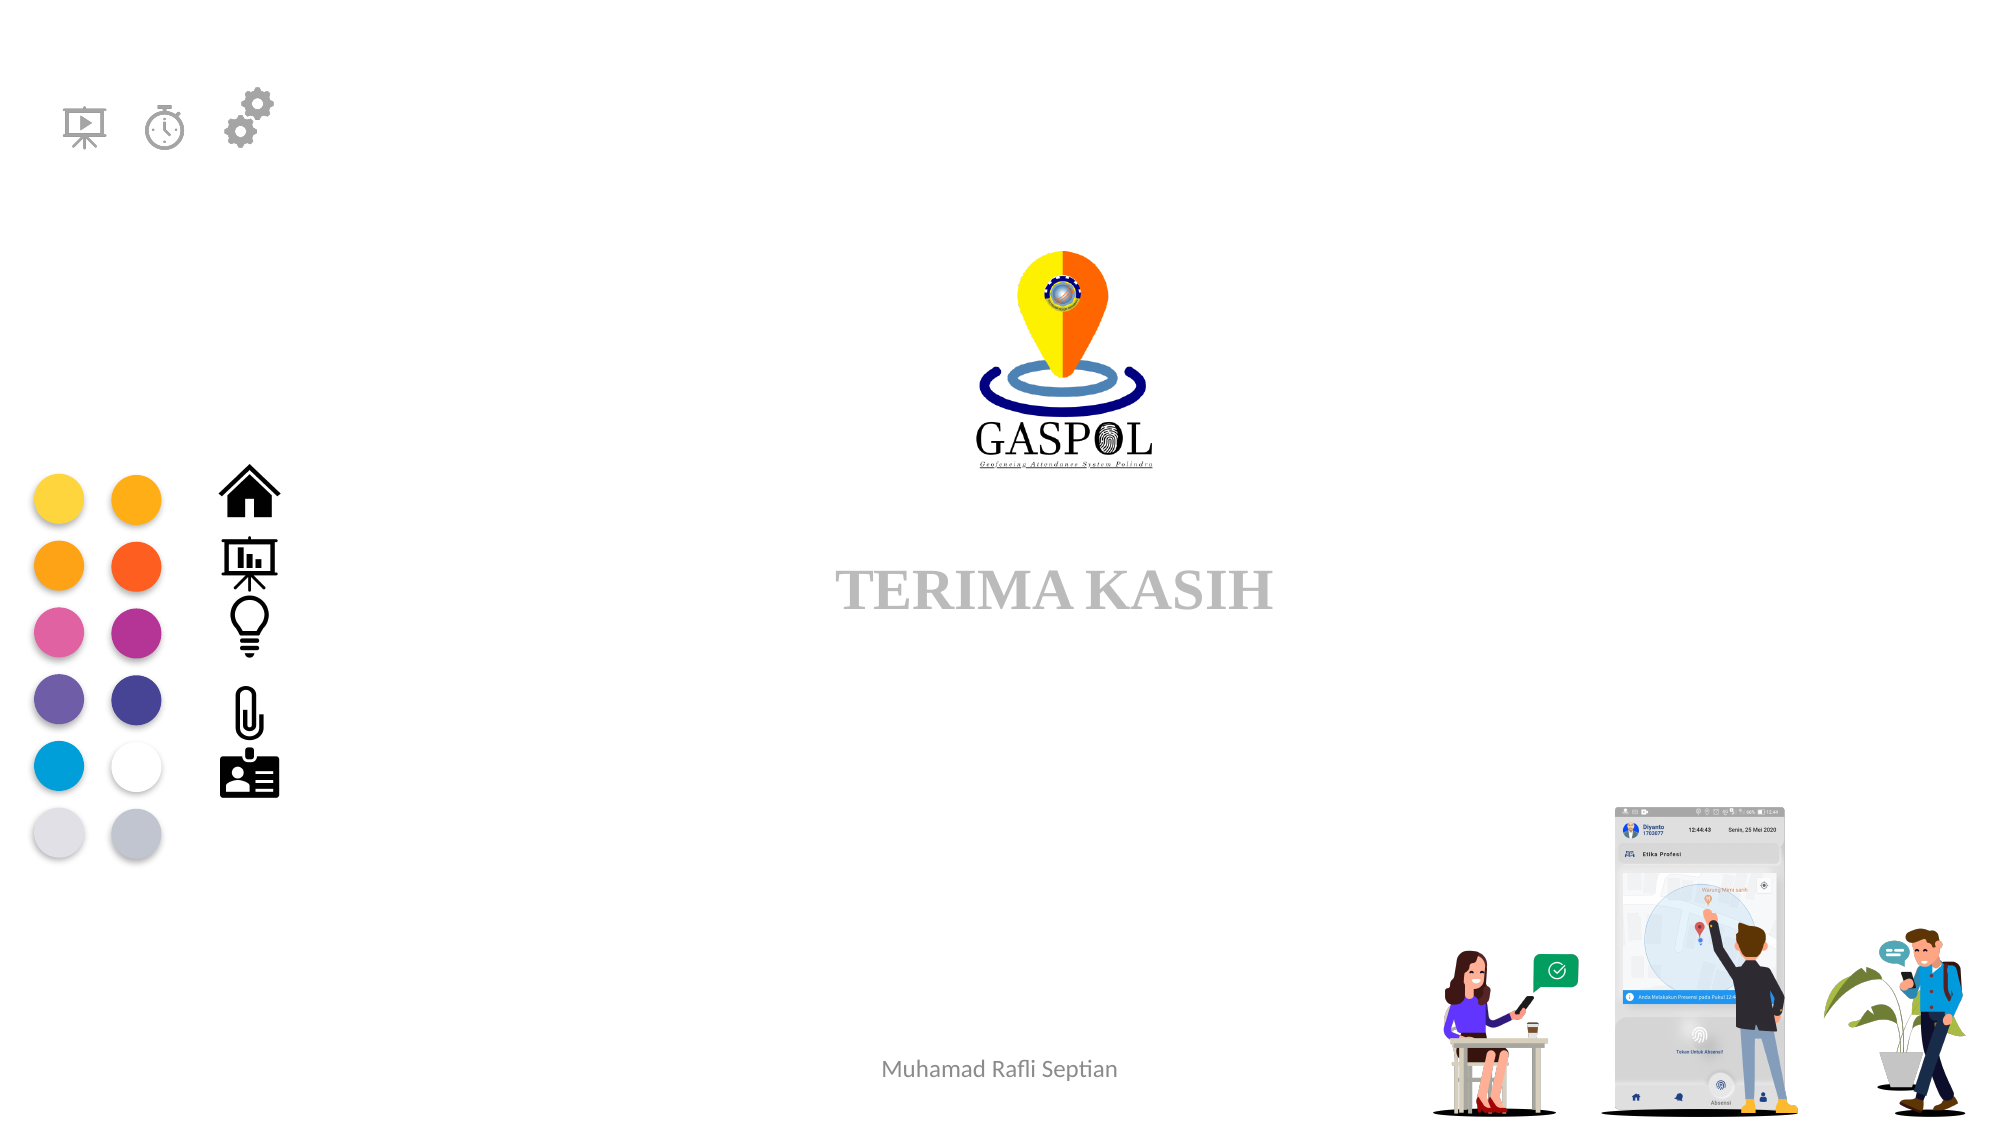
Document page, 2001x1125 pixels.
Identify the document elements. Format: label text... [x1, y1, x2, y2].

picture [213, 81, 285, 154]
picture [57, 100, 112, 155]
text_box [34, 473, 162, 859]
picture [214, 528, 285, 662]
picture [973, 251, 1154, 500]
picture [214, 455, 285, 527]
footer Muhamad Rafli Septian [662, 1037, 1338, 1098]
picture [214, 682, 285, 808]
picture [137, 100, 192, 155]
text_box TERIMA KASIH [563, 539, 1564, 629]
picture [1433, 807, 1966, 1117]
